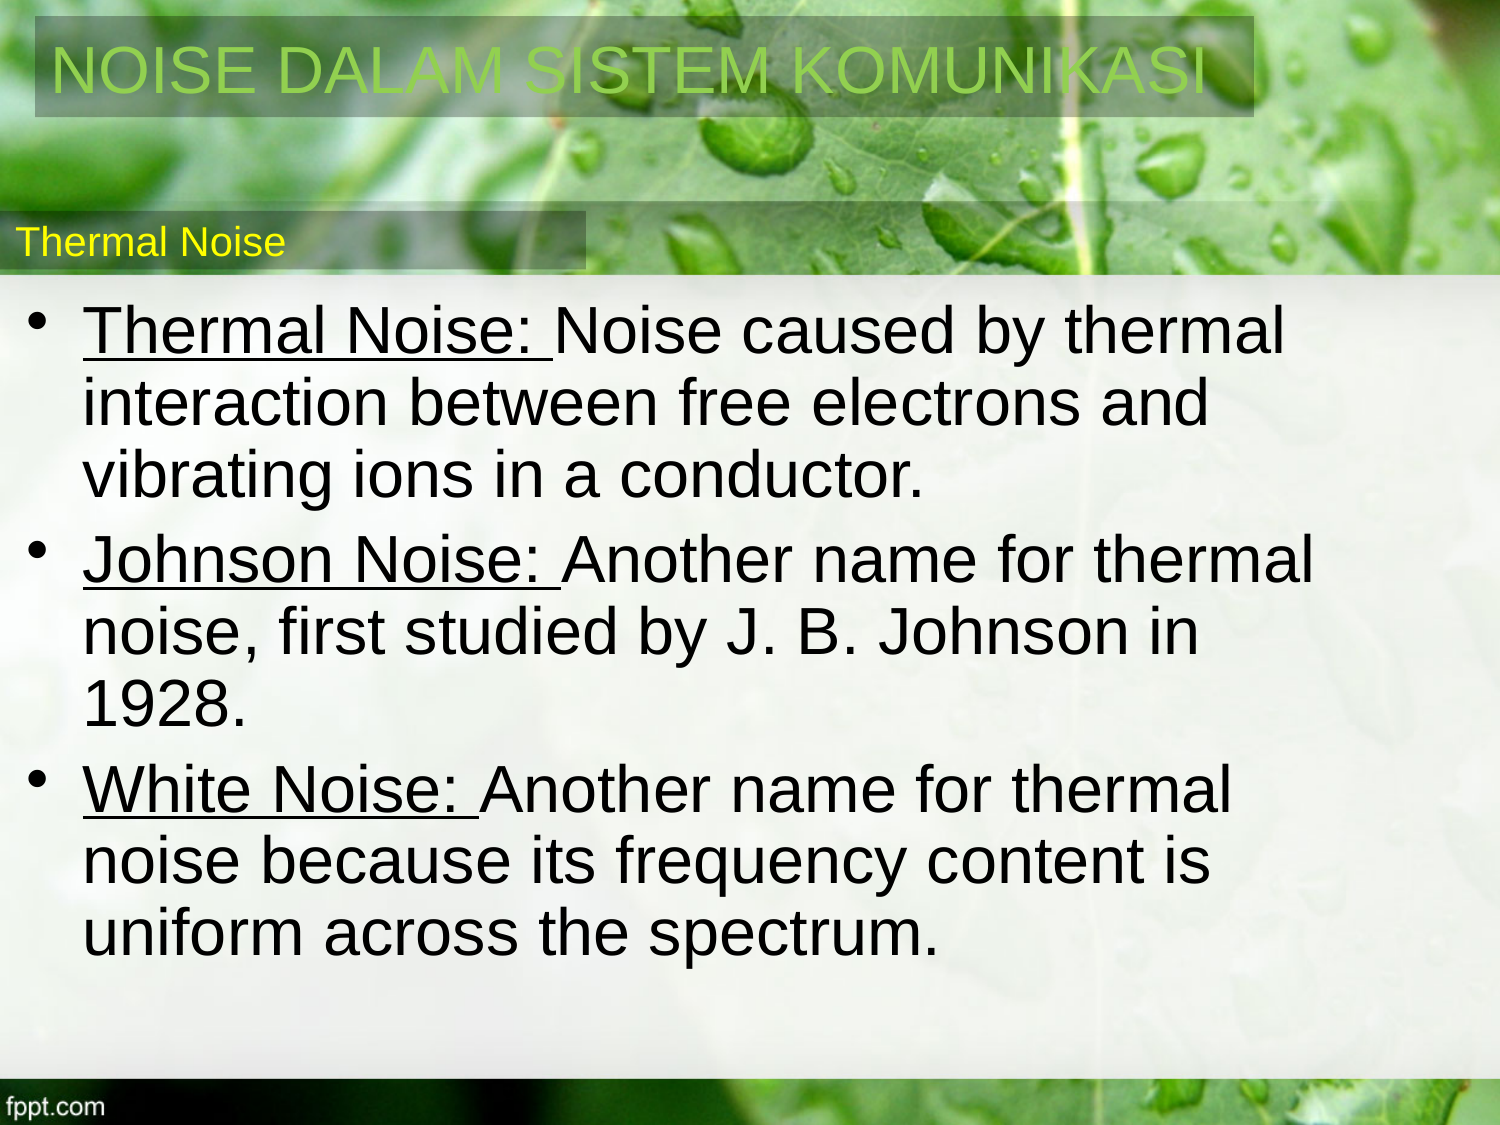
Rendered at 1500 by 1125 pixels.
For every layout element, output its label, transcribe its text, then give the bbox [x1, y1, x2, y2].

text_box NOISE DALAM SISTEM KOMUNIKASI [35, 16, 1254, 118]
list Thermal Noise: Noise caused by thermal interaction between free electrons and vibrating ions in a conductor. Johnson Noise: Another name for thermal noise, first studied by J. B. Johnson in 1928. White Noise: Another name for thermal noise because its frequency content is uniform across the spectrum. [11, 288, 1362, 1032]
picture [0, 0, 1500, 1125]
text_box Thermal Noise [0, 210, 586, 270]
